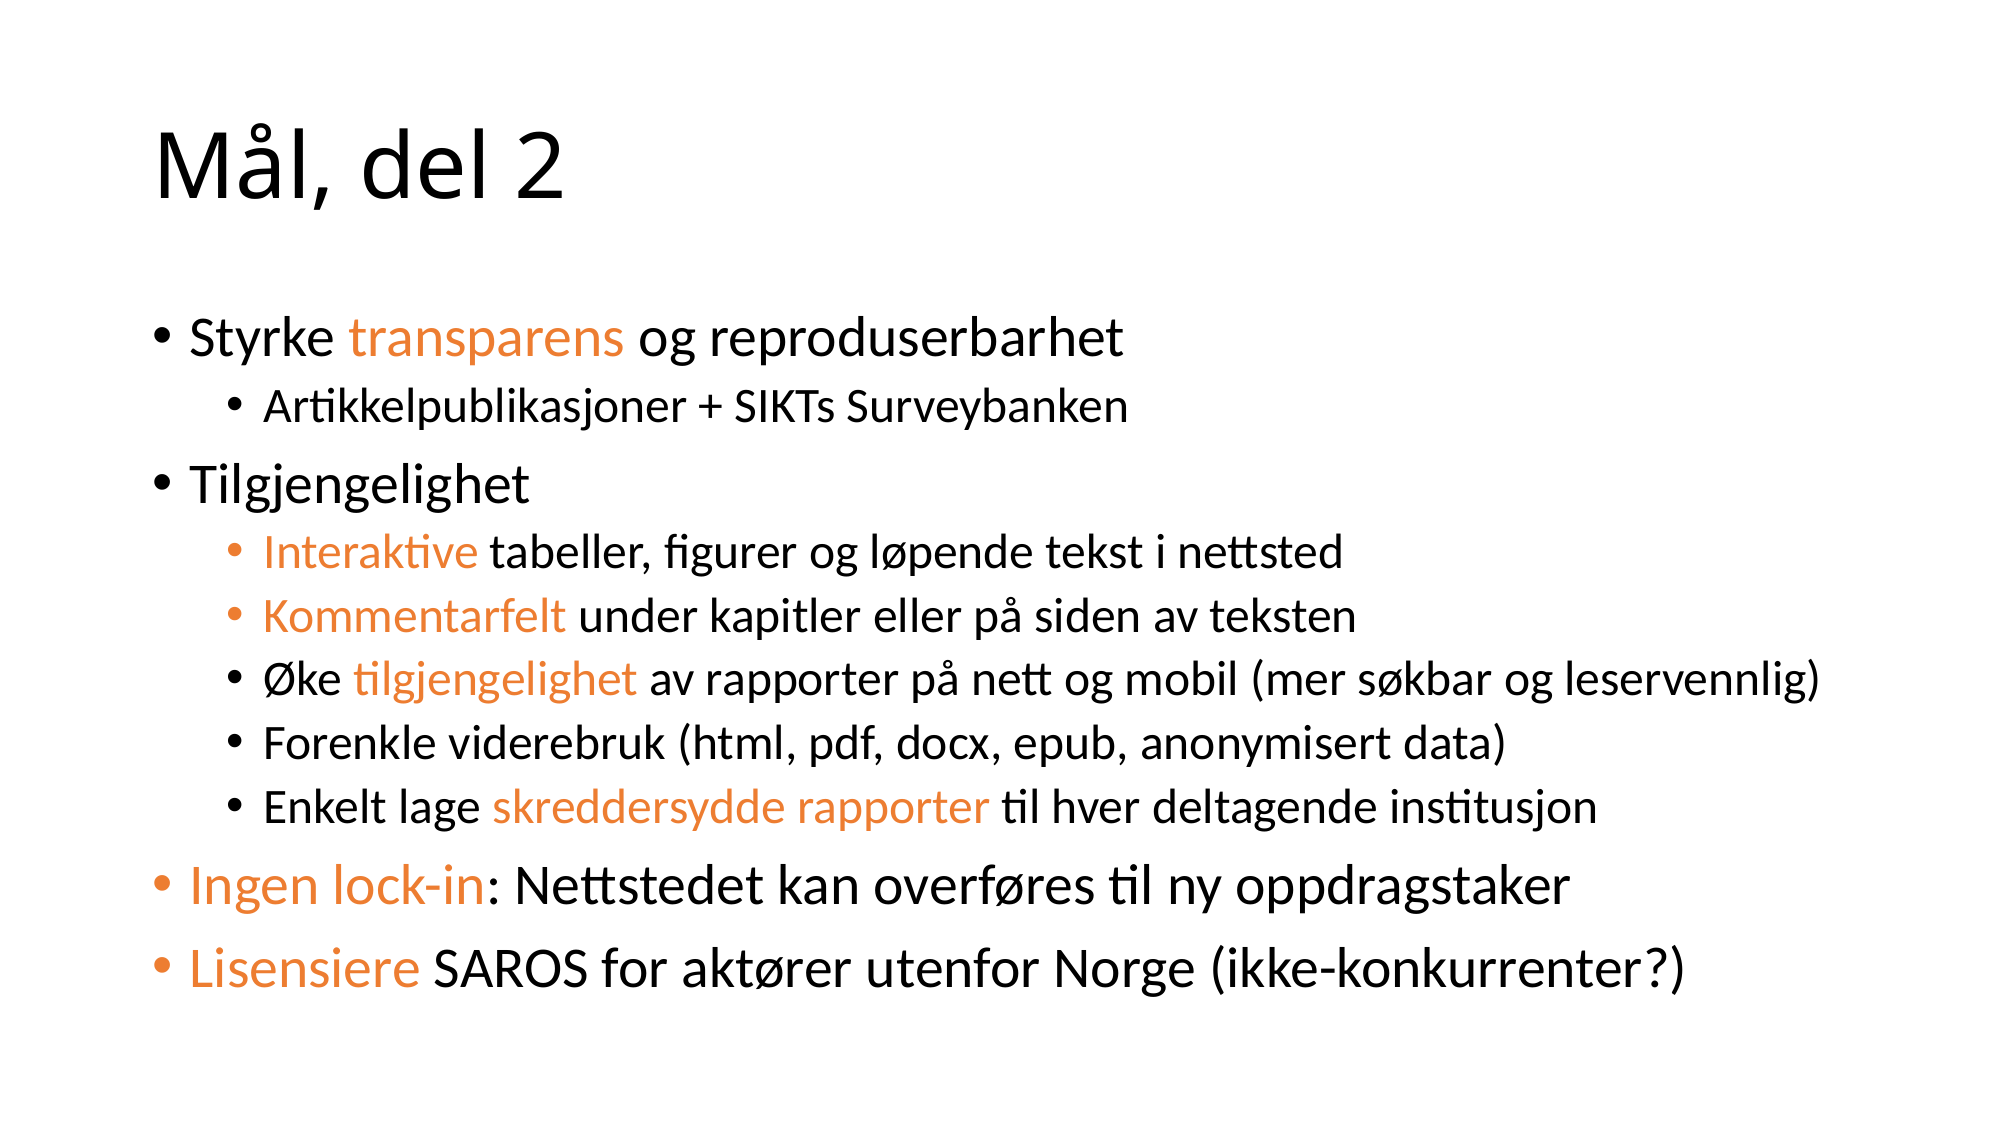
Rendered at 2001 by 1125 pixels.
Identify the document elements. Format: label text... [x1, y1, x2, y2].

list Styrke transparens og reproduserbarhet Artikkelpublikasjoner + SIKTs Surveybanken Tilgjengelighet Interaktive tabeller, figurer og løpende tekst i nettsted Kommentarfelt under kapitler eller på siden av teksten Øke tilgjengelighet av rapporter på nett og mobil (mer søkbar og leservennlig) Forenkle viderebruk (html, pdf, docx, epub, anonymisert data) Enkelt lage skreddersydde rapporter til hver deltagende institusjon Ingen lock-in: Nettstedet kan overføres til ny oppdragstaker Lisensiere SAROS for aktører utenfor Norge (ikke-konkurrenter?) [137, 299, 1880, 1014]
title Mål, del 2 [137, 59, 1863, 278]
